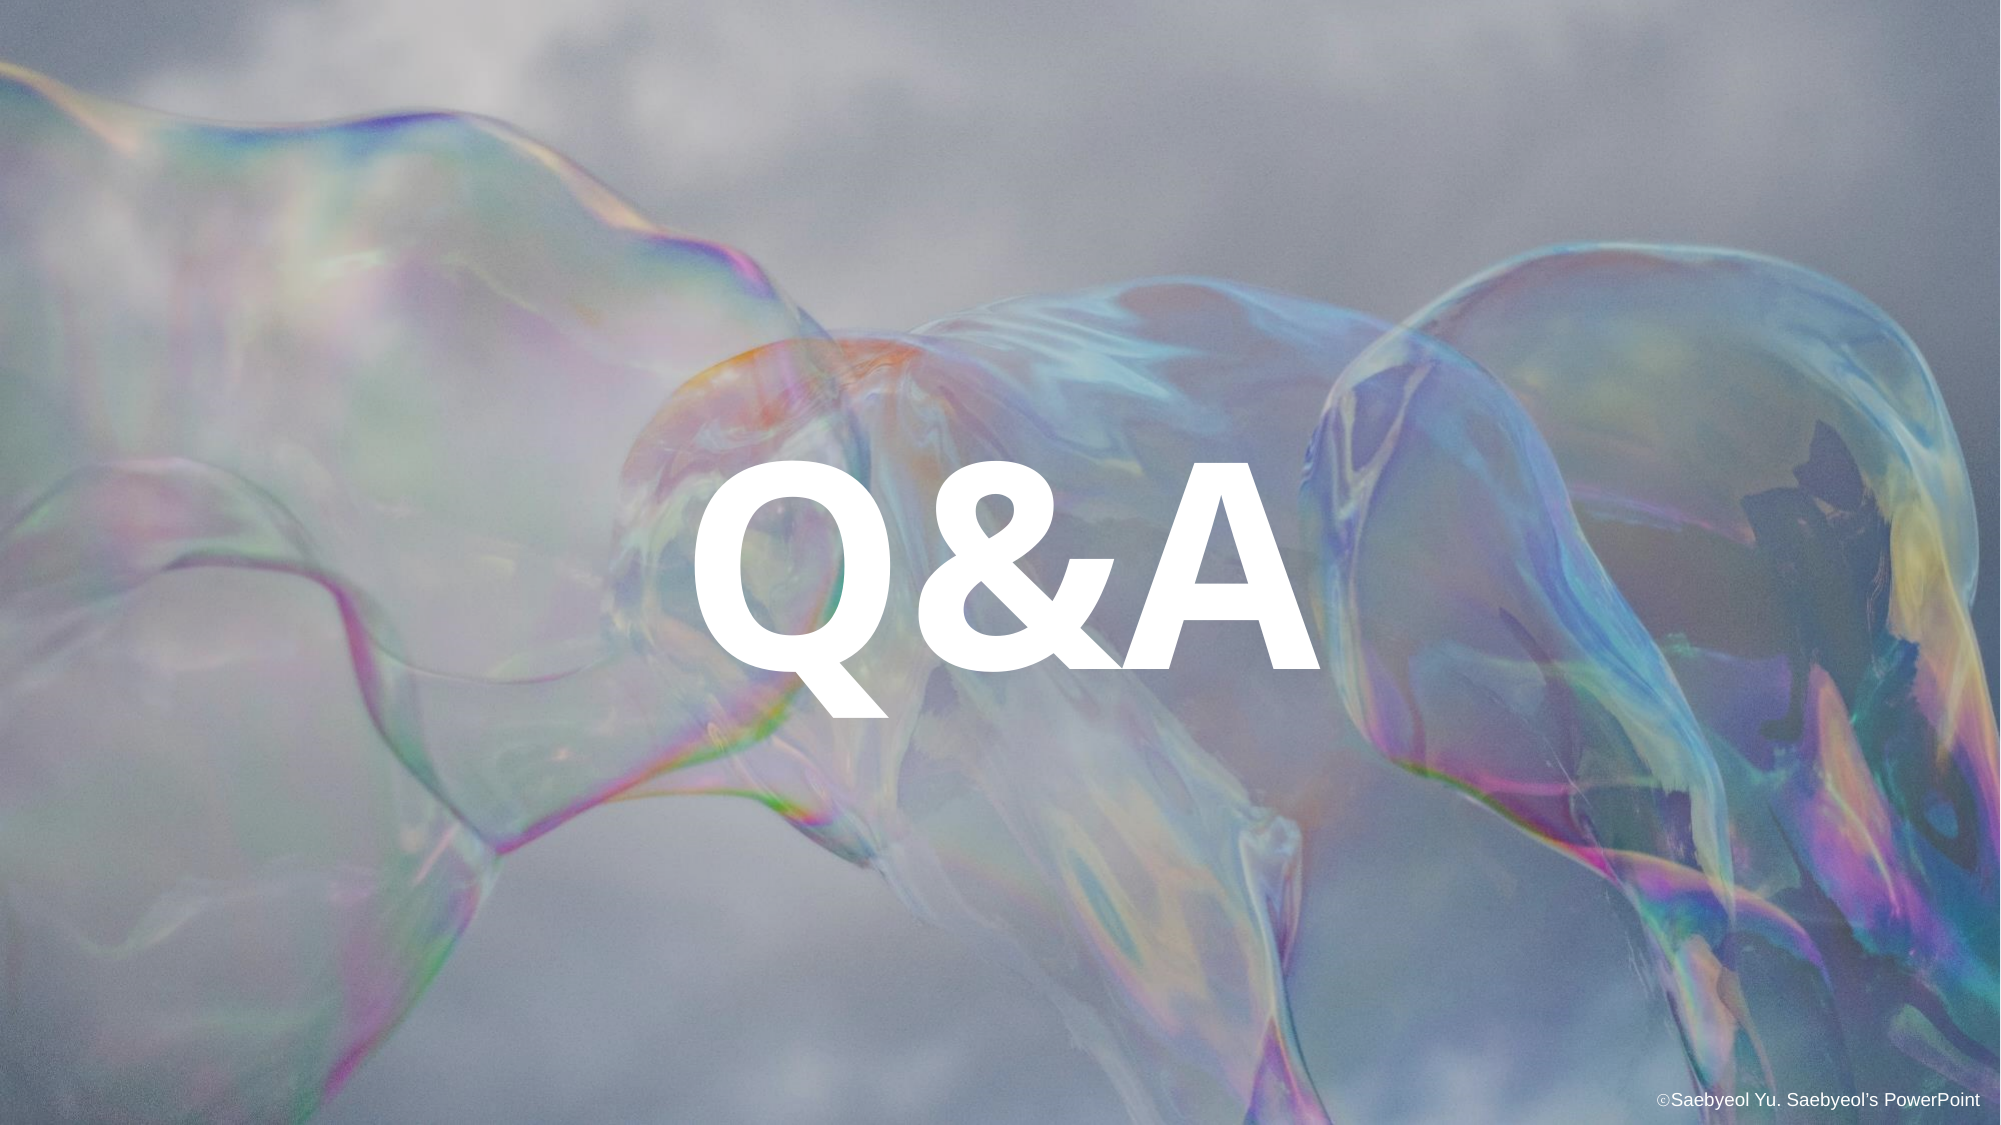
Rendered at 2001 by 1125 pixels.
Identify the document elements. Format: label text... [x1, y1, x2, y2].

picture [0, 0, 2001, 1125]
text_box ⓒSaebyeol Yu. Saebyeol’s PowerPoint [1641, 1080, 1995, 1118]
text_box Q&A [663, 374, 1336, 735]
